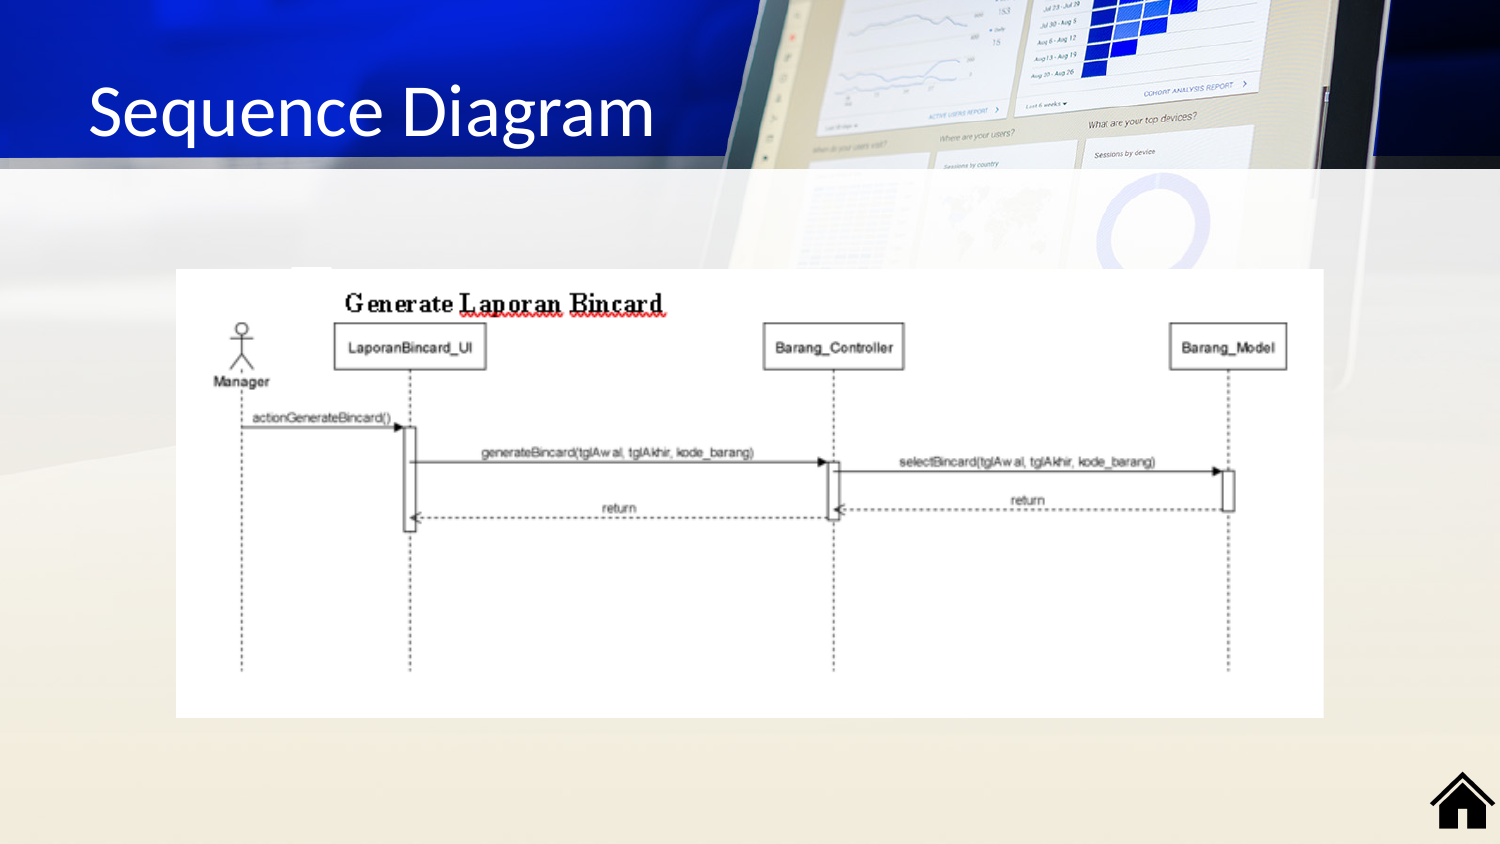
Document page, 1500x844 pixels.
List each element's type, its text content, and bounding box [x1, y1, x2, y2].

picture [0, 0, 1500, 844]
title Sequence Diagram [73, 44, 1427, 170]
